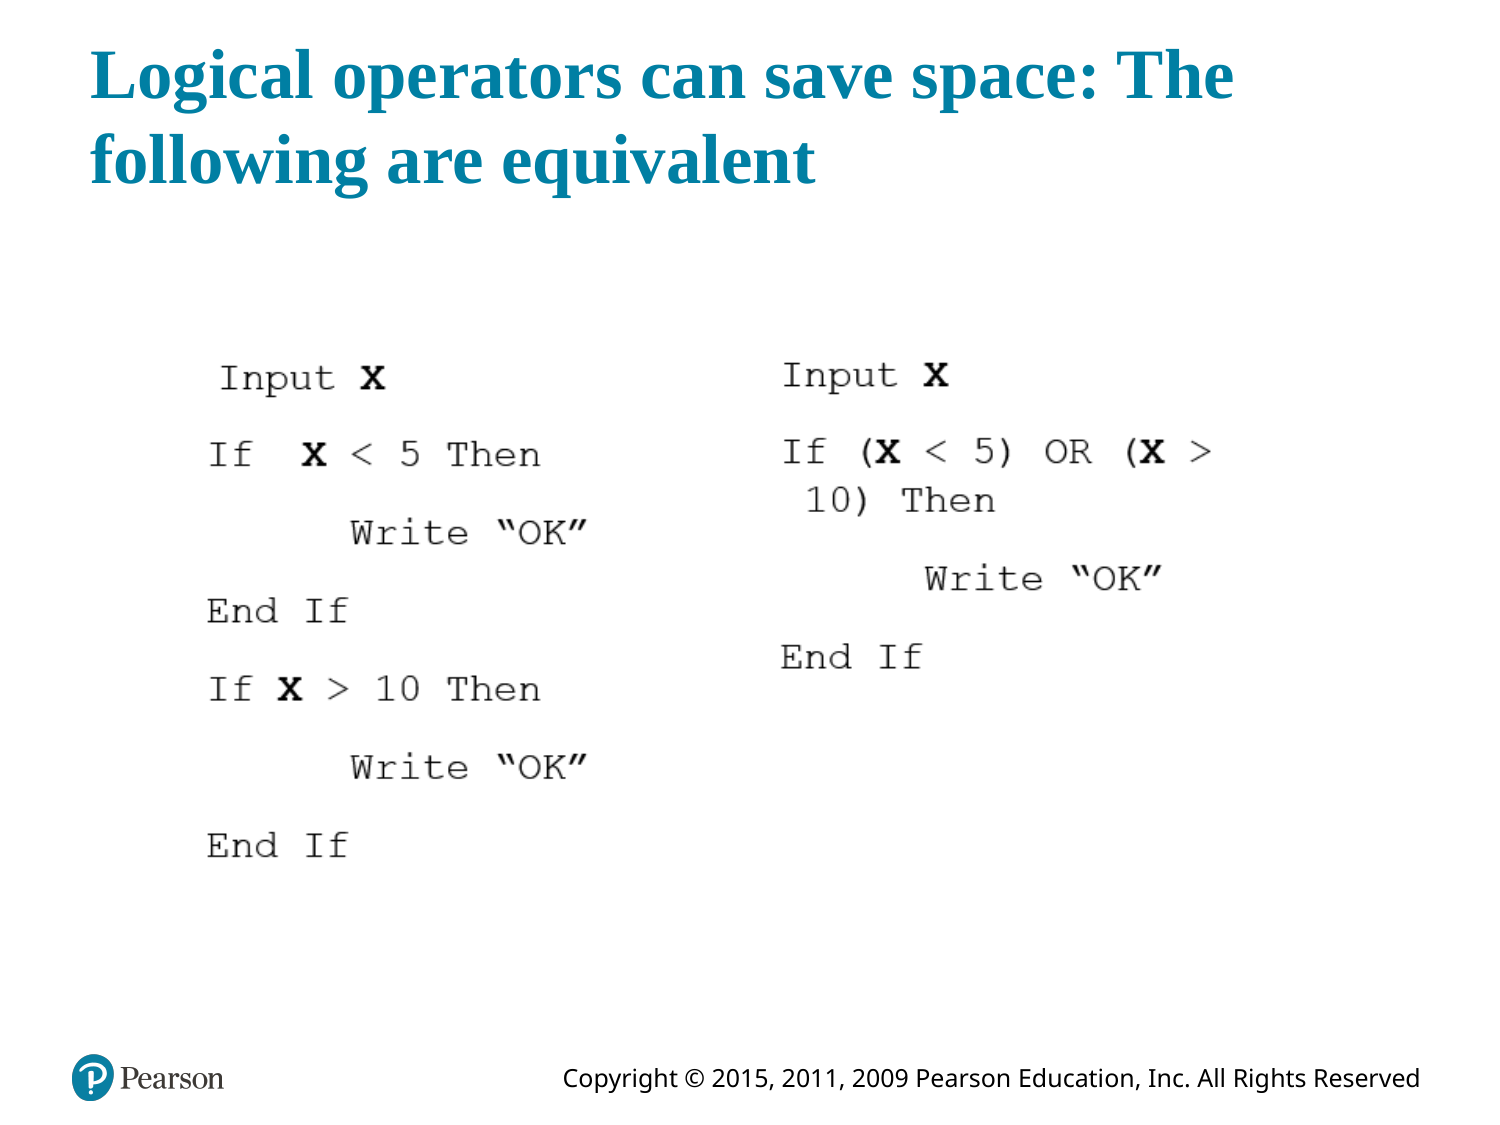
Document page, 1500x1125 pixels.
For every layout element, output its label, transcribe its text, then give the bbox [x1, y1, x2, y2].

picture [761, 338, 1289, 744]
picture [98, 1054, 224, 1101]
title Logical operators can save space: The following are equivalent [75, 37, 1425, 213]
picture [72, 1087, 83, 1101]
picture [72, 1054, 88, 1070]
picture [182, 337, 634, 912]
picture [80, 1063, 106, 1088]
